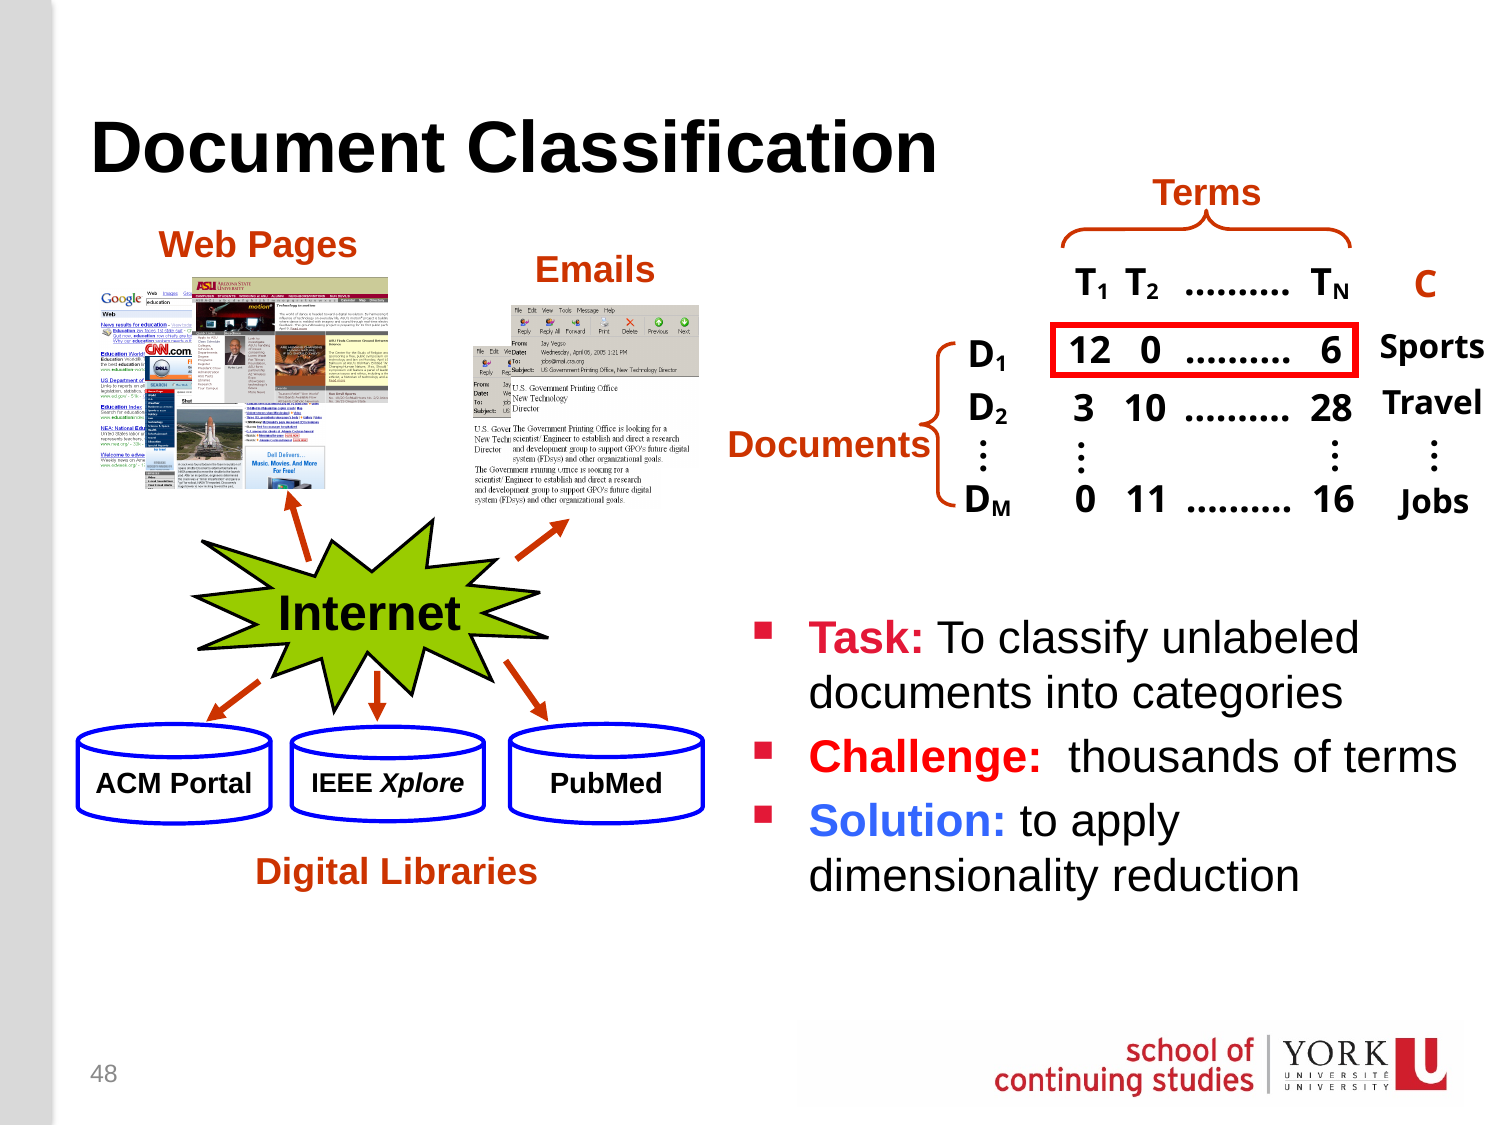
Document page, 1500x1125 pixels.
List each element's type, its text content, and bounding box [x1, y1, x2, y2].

picture [797, 1020, 1464, 1107]
text_box Task: To classify unlabeled documents into categories Challenge: thousands of terms Solution: to apply dimensionality reduction [737, 599, 1488, 963]
title Document Classification [75, 50, 1450, 212]
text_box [77, 212, 703, 901]
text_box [712, 160, 1475, 538]
slide_number 48 [75, 1040, 150, 1104]
